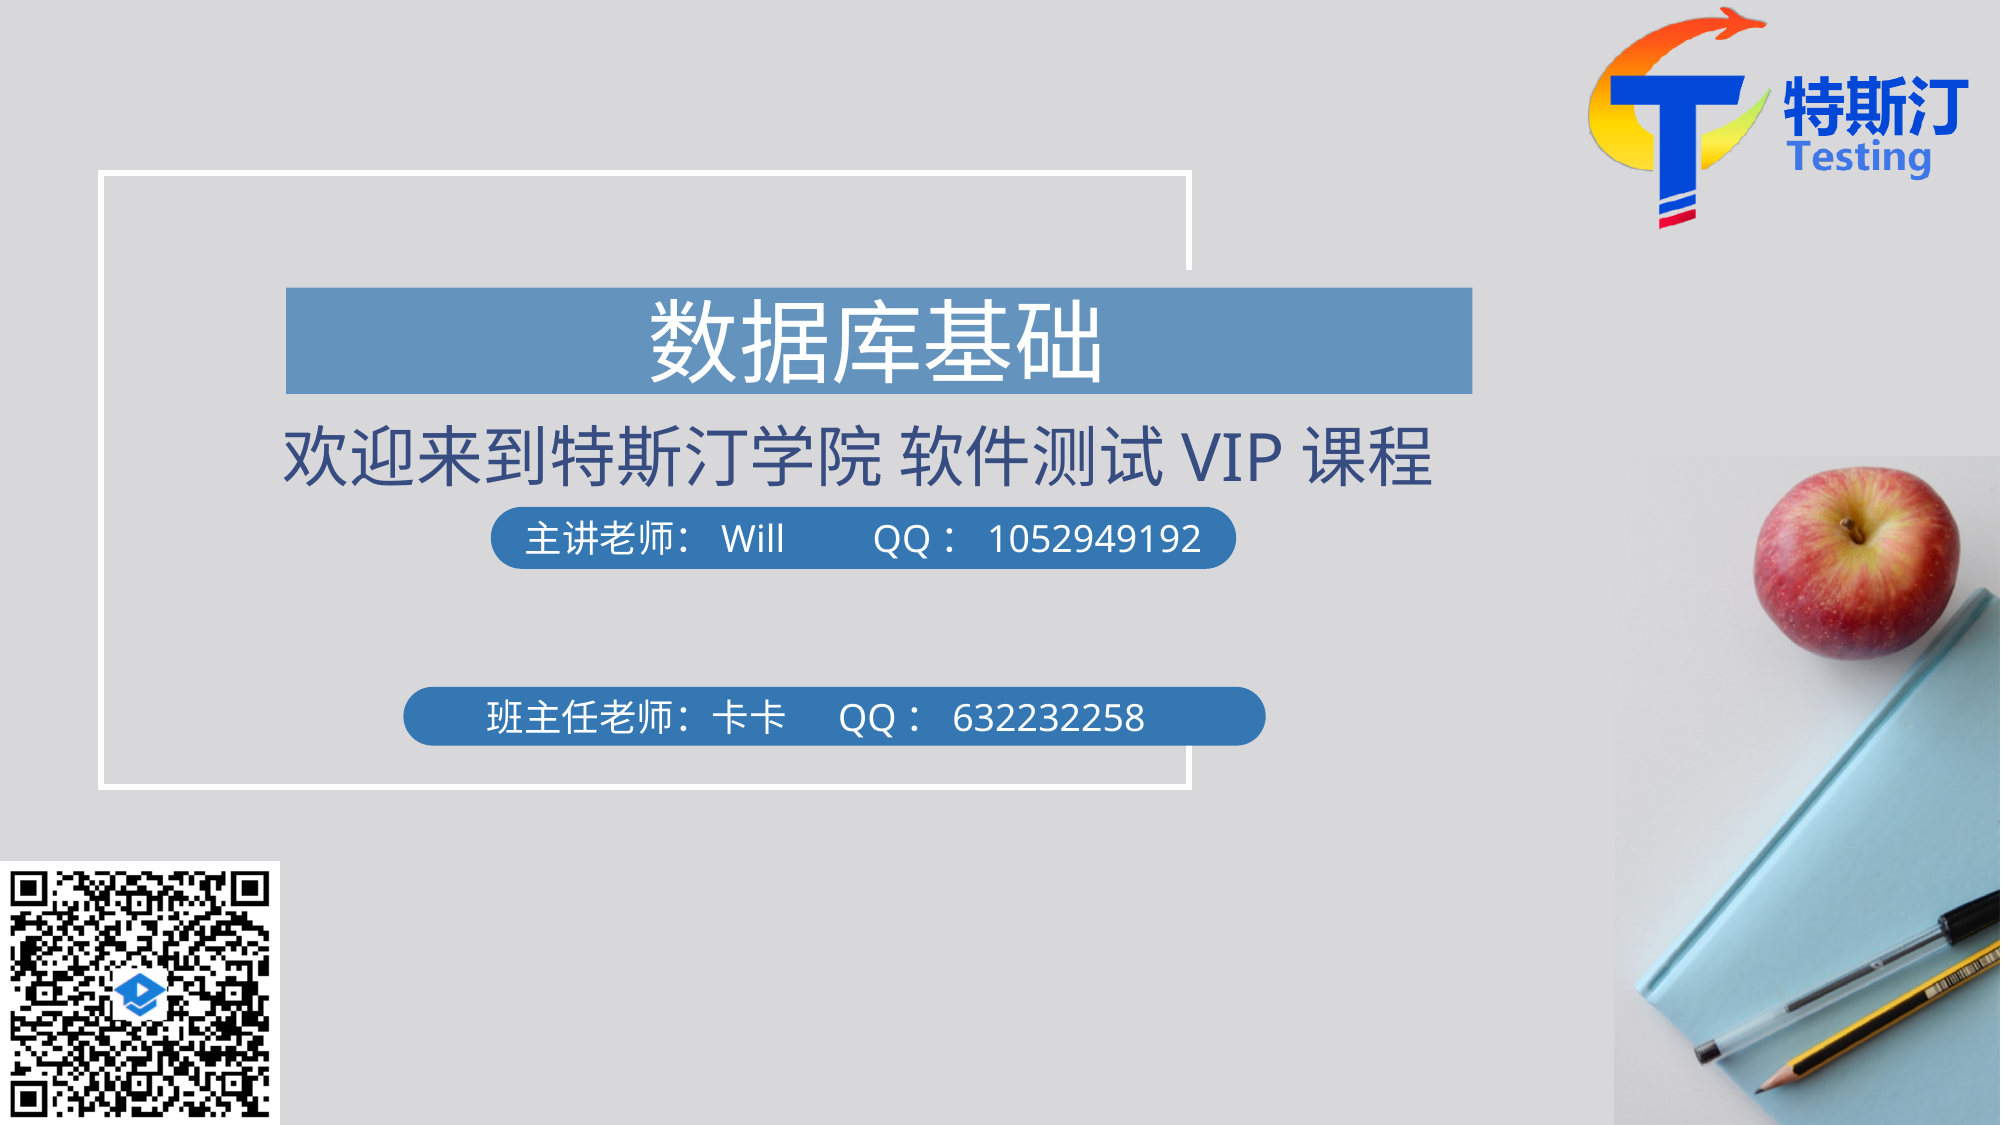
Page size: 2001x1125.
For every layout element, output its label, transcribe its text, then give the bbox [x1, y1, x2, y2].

picture [1566, 0, 2000, 234]
text_box 数据库基础 [208, 277, 1142, 402]
picture [1614, 456, 2000, 1125]
picture [0, 861, 280, 1125]
text_box [1142, 286, 1475, 396]
text_box 欢迎来到特斯汀学院 软件测试VIP课程 [243, 407, 1449, 503]
text_box 主讲老师：Will QQ：1052949192 [488, 504, 1239, 571]
text_box 班主任老师：卡卡 QQ：632232258 [401, 684, 1268, 748]
